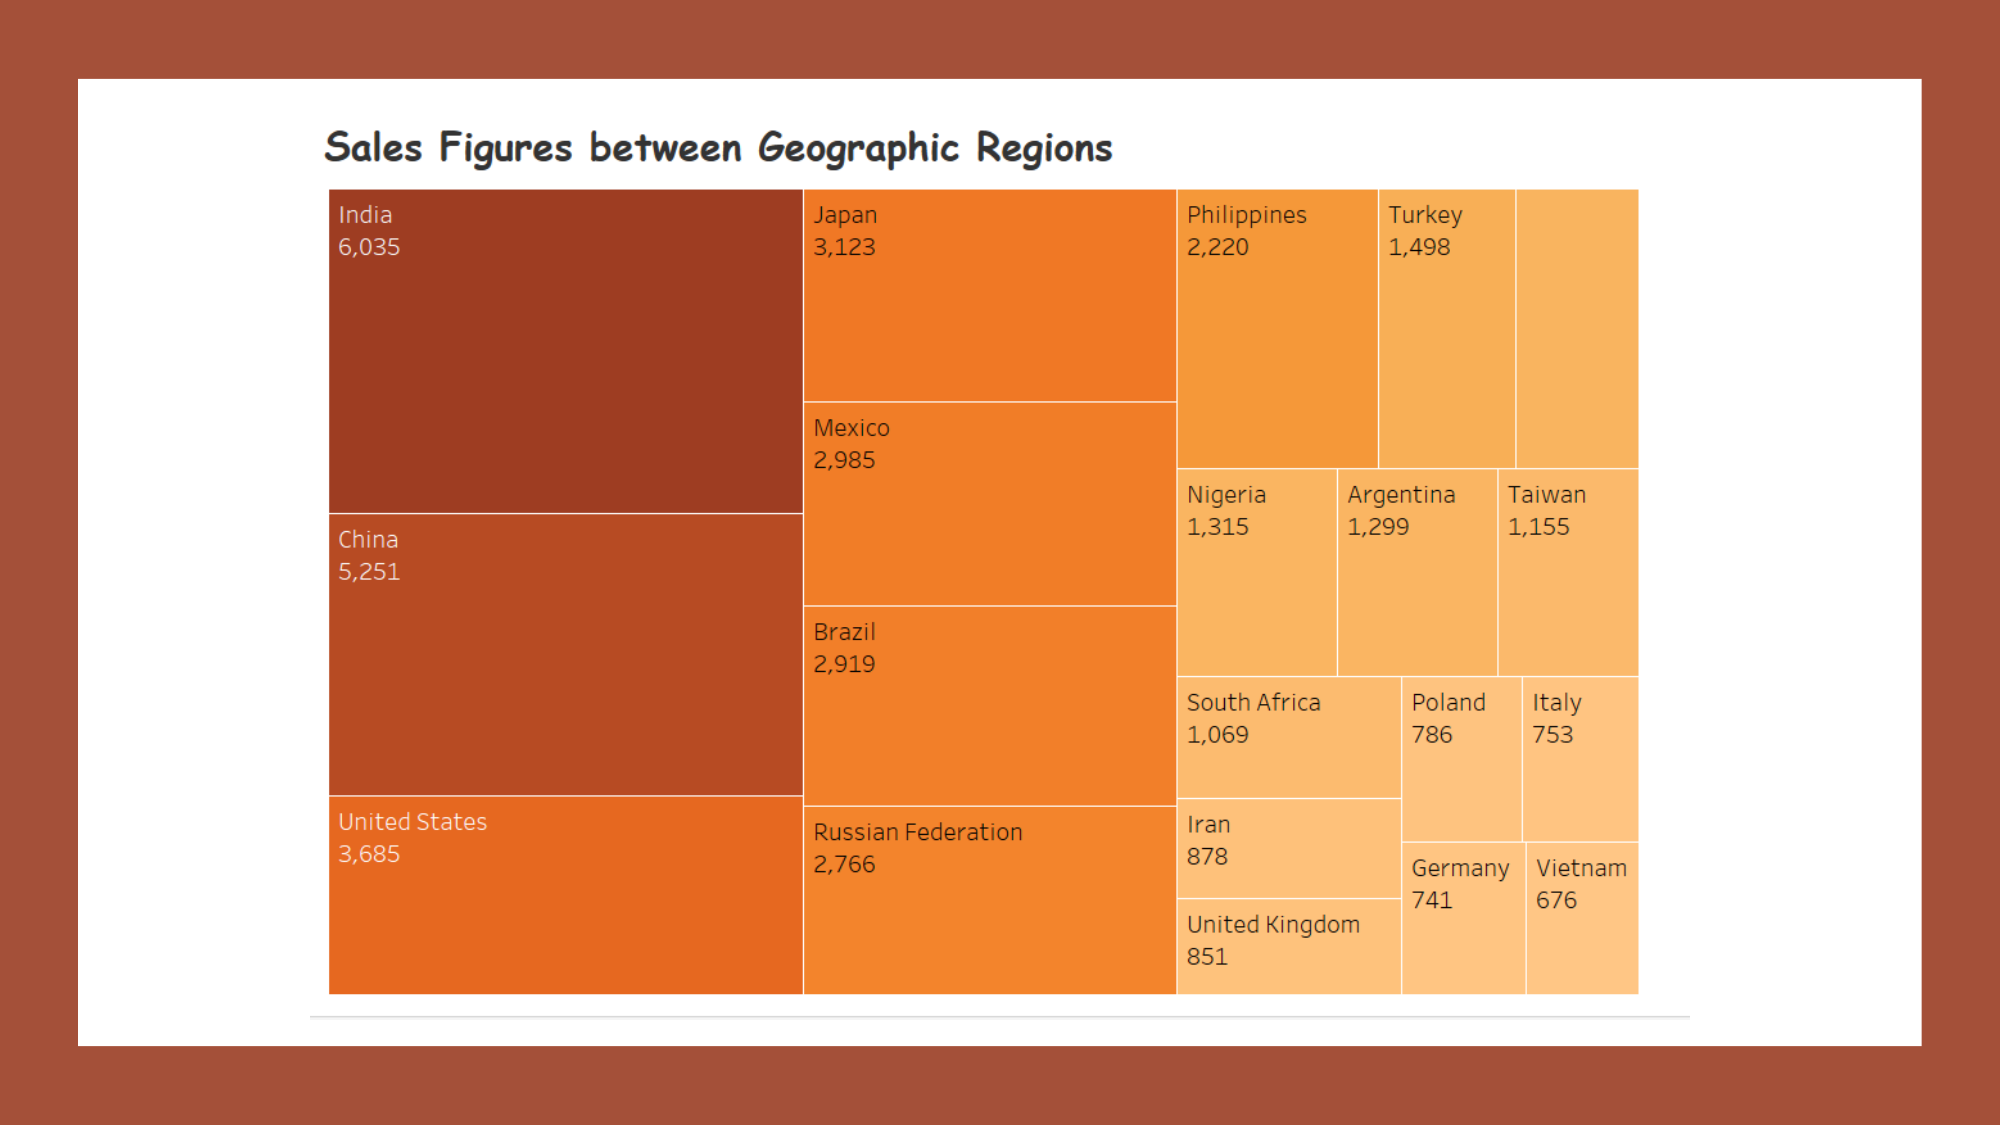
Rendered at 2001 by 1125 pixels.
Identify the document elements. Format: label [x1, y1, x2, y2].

text_box [0, 0, 2000, 1125]
list [310, 105, 1690, 1020]
text_box [77, 78, 1923, 1047]
